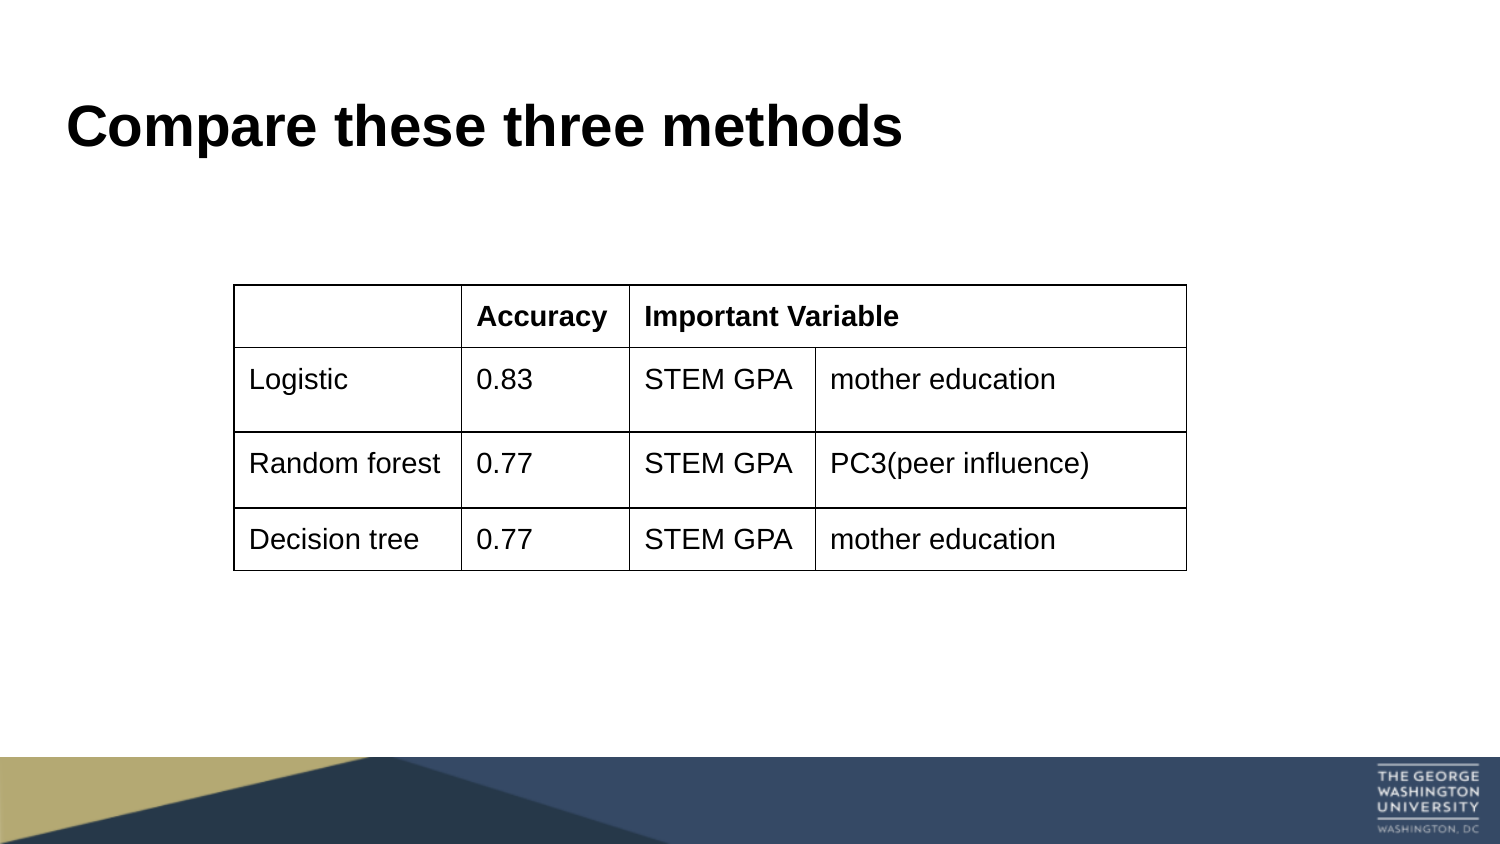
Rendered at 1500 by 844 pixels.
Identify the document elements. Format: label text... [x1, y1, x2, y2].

table_cell 0.83 [462, 348, 629, 431]
table_cell STEM GPA [630, 433, 815, 507]
title Compare these three methods [51, 72, 1449, 167]
table_cell PC3(peer influence) [816, 433, 1186, 507]
picture [0, 757, 1500, 844]
table_header Accuracy [462, 286, 629, 347]
table_cell STEM GPA [630, 348, 815, 431]
table_cell 0.77 [462, 509, 629, 570]
table_cell Logistic [235, 348, 461, 431]
table_cell mother education [816, 509, 1186, 570]
table_cell 0.77 [462, 433, 629, 507]
table_header Important Variable [630, 286, 1186, 347]
table_cell mother education [816, 348, 1186, 431]
table_cell STEM GPA [630, 509, 815, 570]
table_cell Decision tree [235, 509, 461, 570]
table_cell Random forest [235, 433, 461, 507]
table_header [235, 286, 461, 347]
